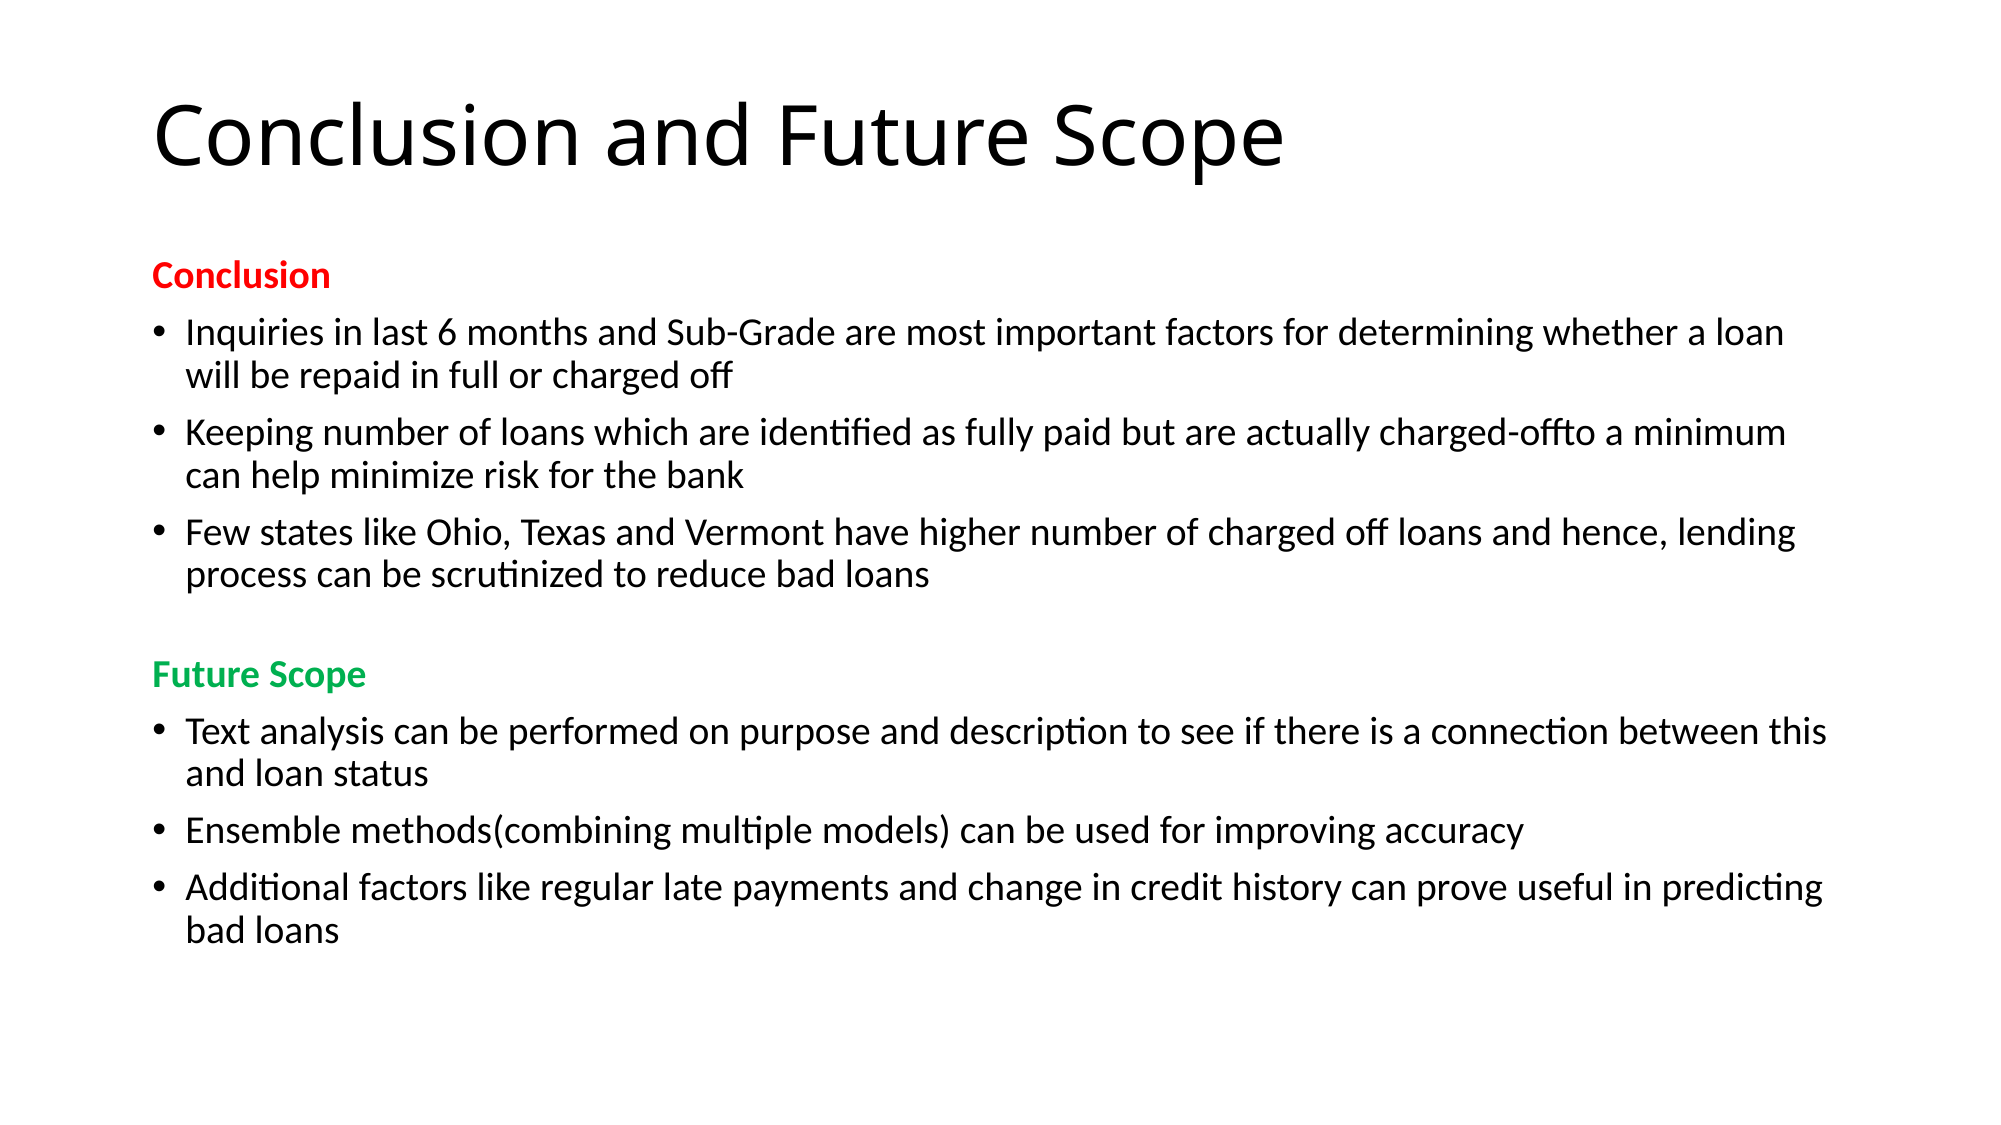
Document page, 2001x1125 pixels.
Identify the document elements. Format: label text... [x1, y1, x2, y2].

title Conclusion and Future Scope [137, 29, 1863, 247]
list Conclusion Inquiries in last 6 months and Sub-Grade are most important factors for determining whether a loan will be repaid in full or charged off Keeping number of loans which are identified as fully paid but are actually charged-offto a minimum can help minimize risk for the bank Few states like Ohio, Texas and Vermont have higher number of charged off loans and hence, lending process can be scrutinized to reduce bad loans Future Scope Text analysis can be performed on purpose and description to see if there is a connection between this and loan status Ensemble methods(combining multiple models) can be used for improving accuracy Additional factors like regular late payments and change in credit history can prove useful in predicting bad loans [137, 247, 1863, 962]
